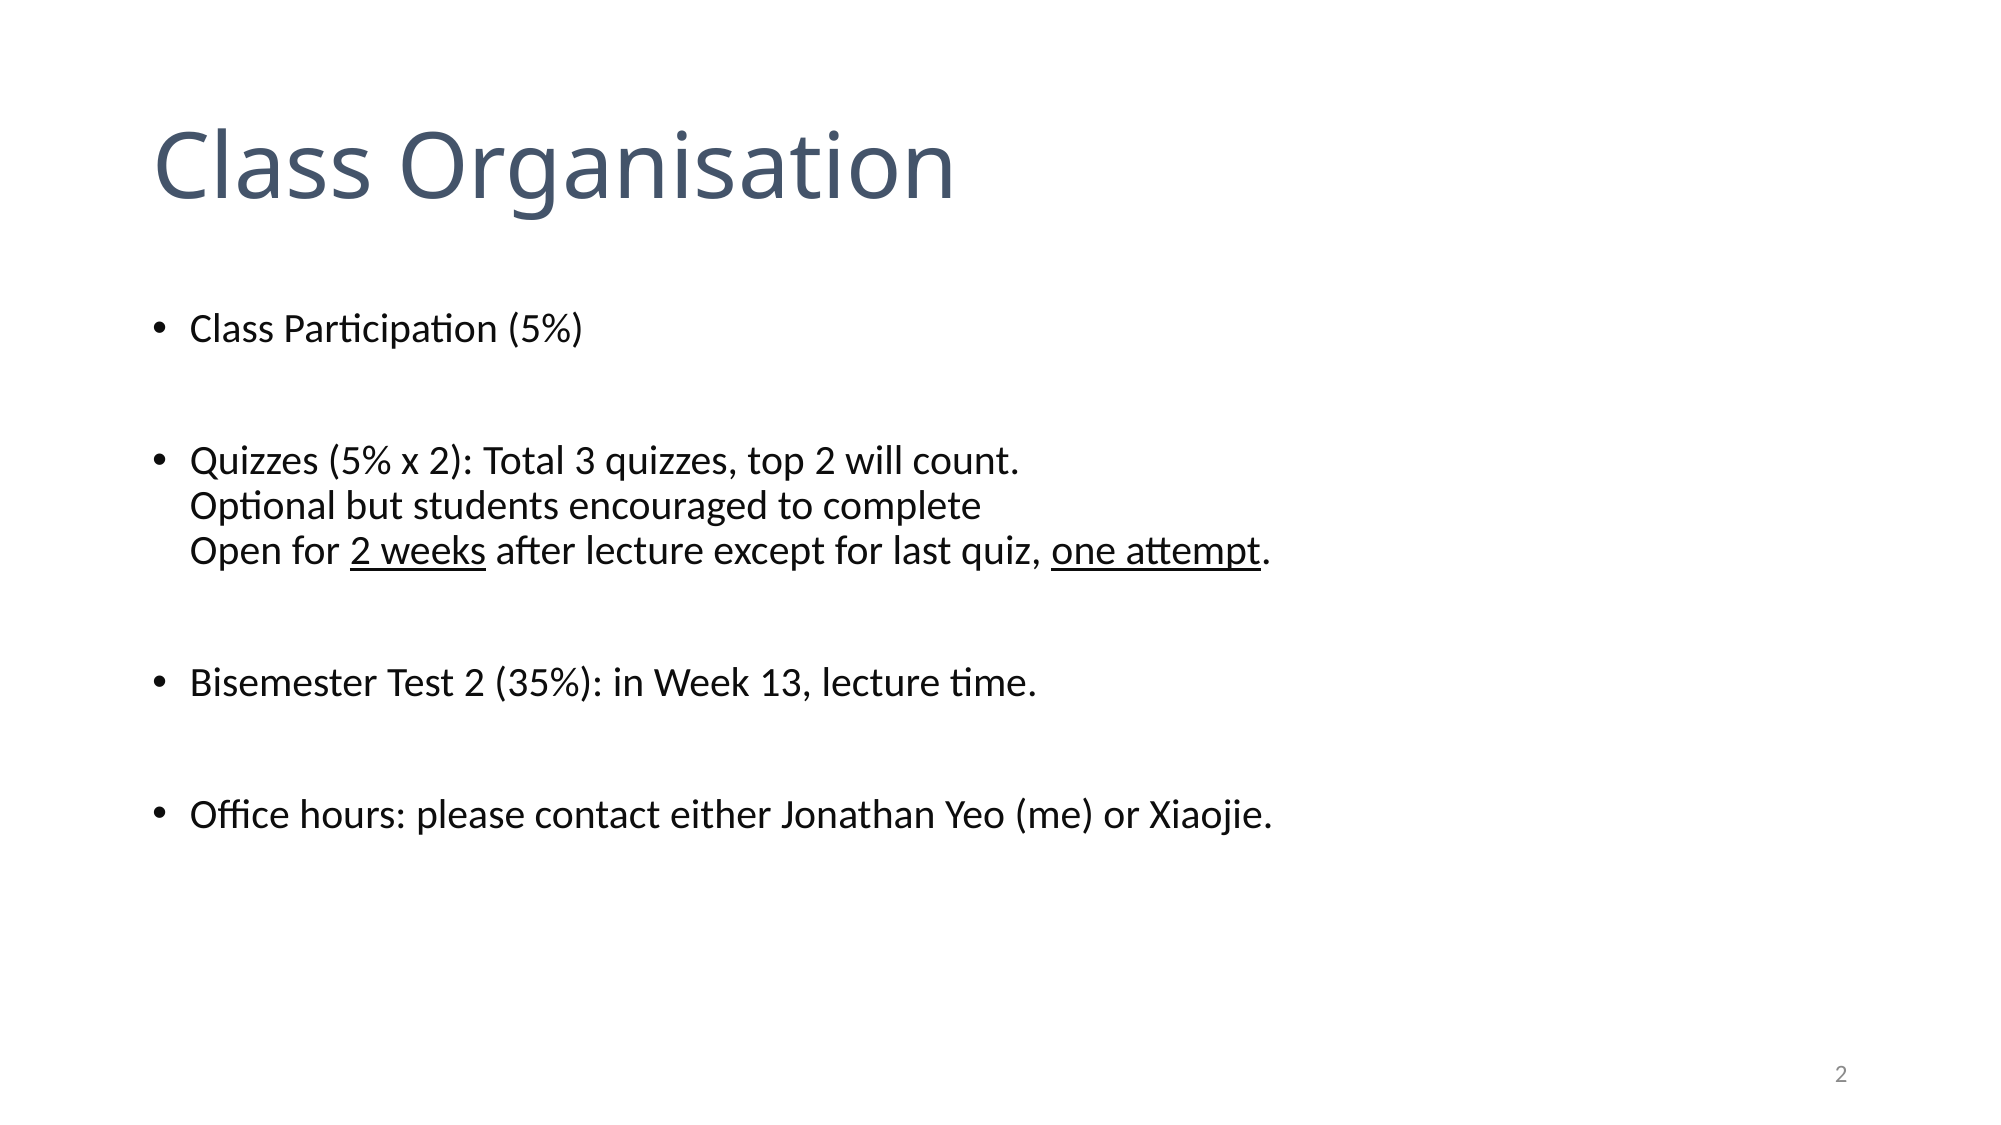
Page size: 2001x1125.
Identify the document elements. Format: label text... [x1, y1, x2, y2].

slide_number 2 [1412, 1042, 1863, 1103]
list Class Participation (5%) Quizzes (5% x 2): Total 3 quizzes, top 2 will count. Optional but students encouraged to complete Open for 2 weeks after lecture except for last quiz, one attempt. Bisemester Test 2 (35%): in Week 13, lecture time. Office hours: please contact either Jonathan Yeo (me) or Xiaojie. [137, 299, 1863, 1014]
title Class Organisation [137, 59, 1863, 278]
